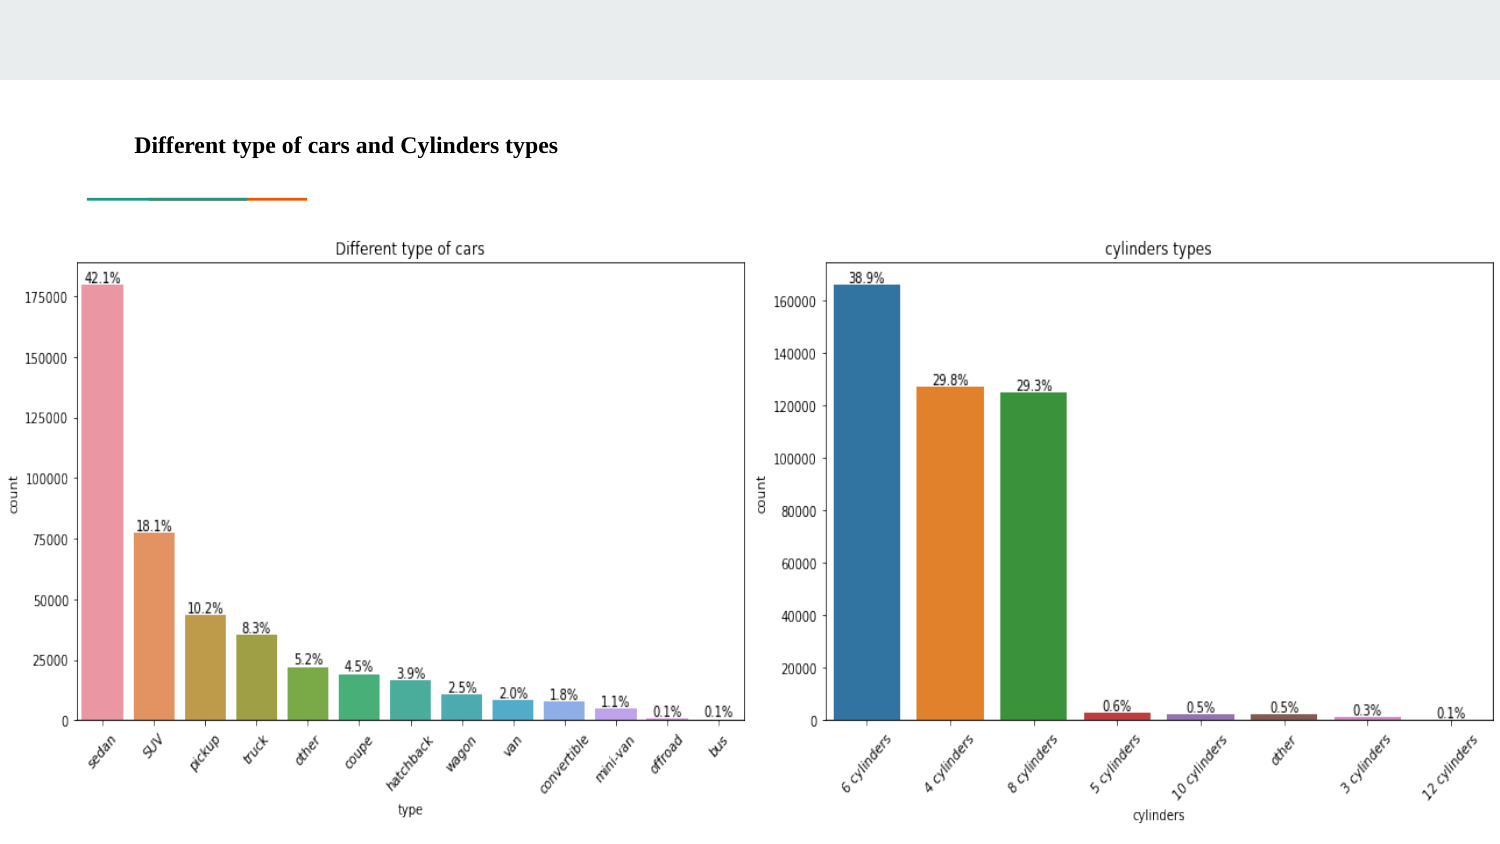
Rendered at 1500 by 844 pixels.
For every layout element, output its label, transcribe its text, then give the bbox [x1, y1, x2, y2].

picture [0, 231, 1500, 832]
title Different type of cars and Cylinders types [119, 115, 1381, 203]
